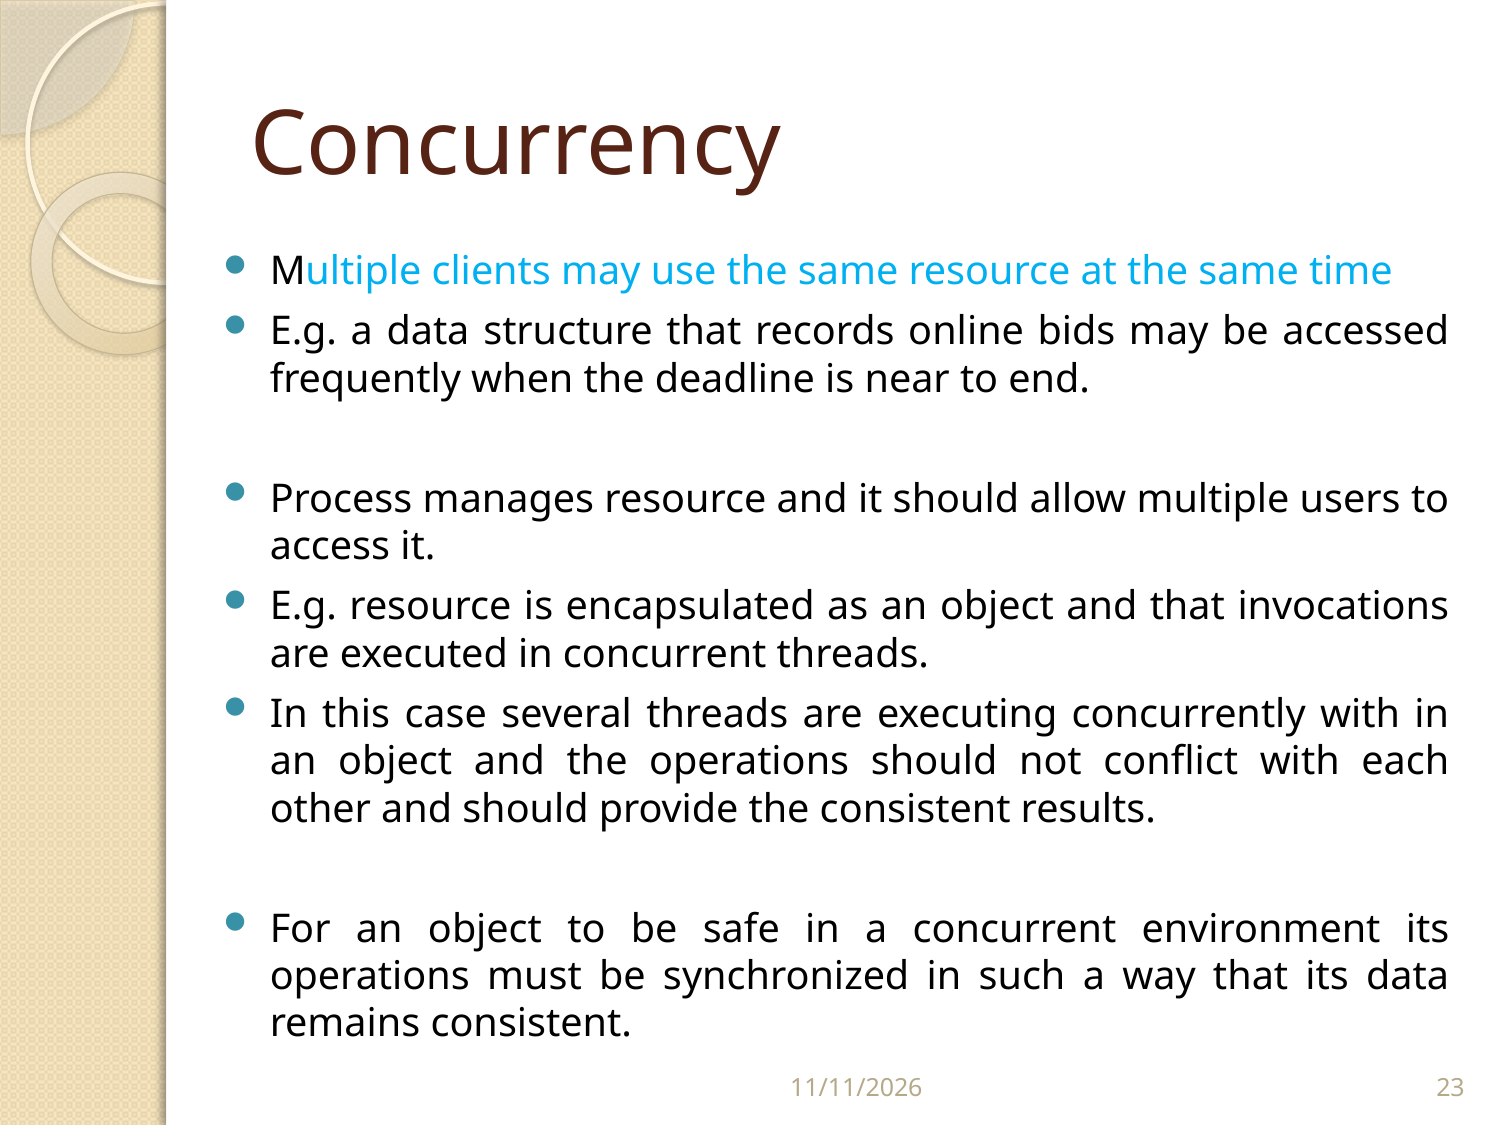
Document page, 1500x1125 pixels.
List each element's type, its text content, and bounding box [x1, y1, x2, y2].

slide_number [587, 1034, 938, 1113]
slide_number 23 [1413, 1034, 1488, 1113]
list Multiple clients may use the same resource at the same time E.g. a data structure that records online bids may be accessed frequently when the deadline is near to end. Process manages resource and it should allow multiple users to access it. E.g. resource is encapsulated as an object and that invocations are executed in concurrent threads. In this case several threads are executing concurrently with in an object and the operations should not conflict with each other and should provide the consistent results. For an object to be safe in a concurrent environment its operations must be synchronized in such a way that its data remains consistent. [194, 237, 1466, 1026]
title Concurrency [235, 45, 1466, 233]
